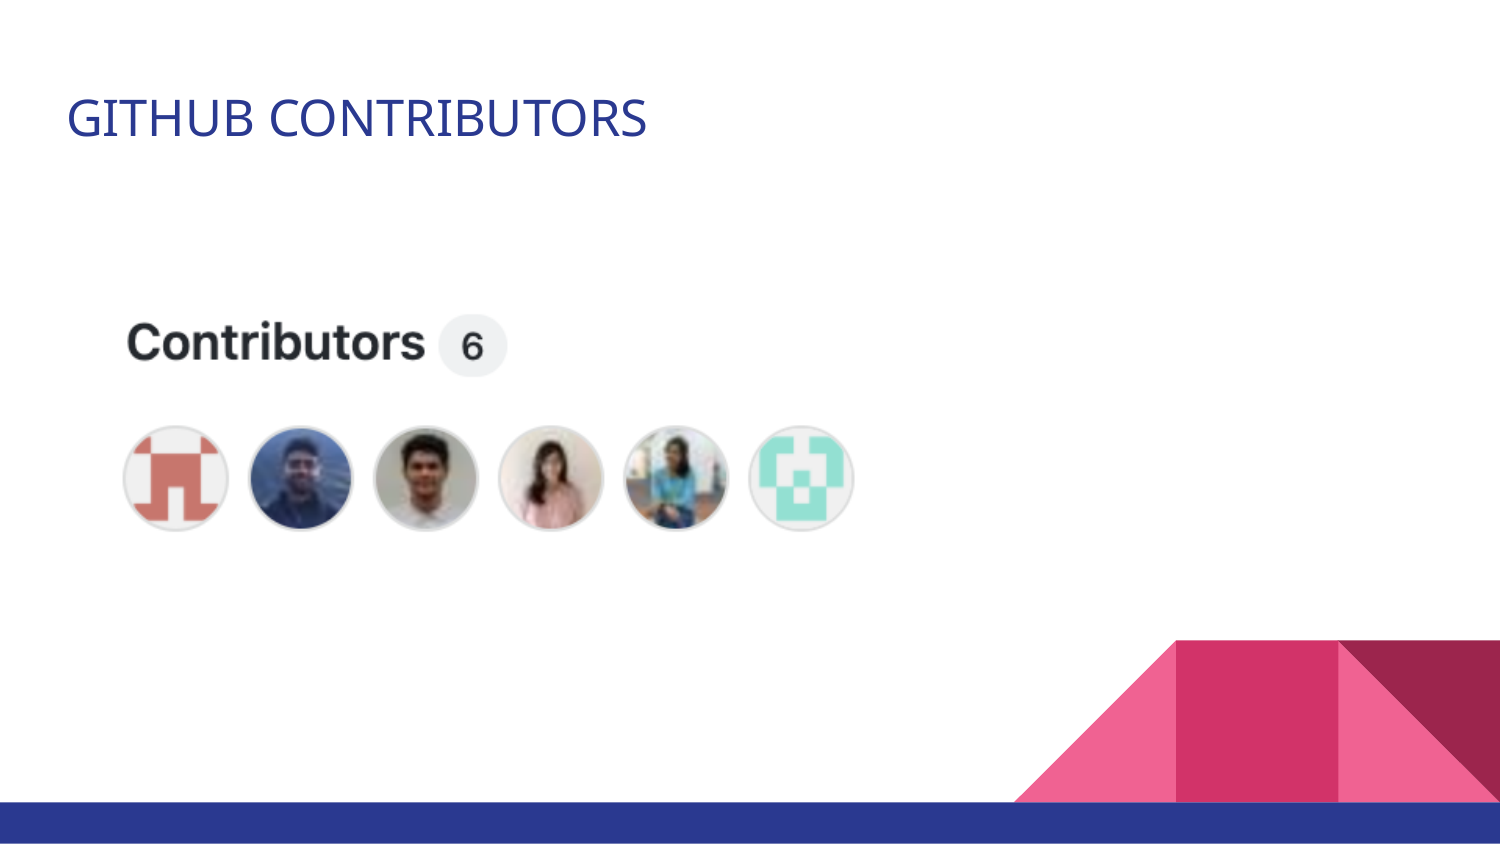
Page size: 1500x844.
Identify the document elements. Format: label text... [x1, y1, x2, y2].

title GITHUB CONTRIBUTORS [51, 67, 1449, 167]
picture [50, 230, 1080, 591]
